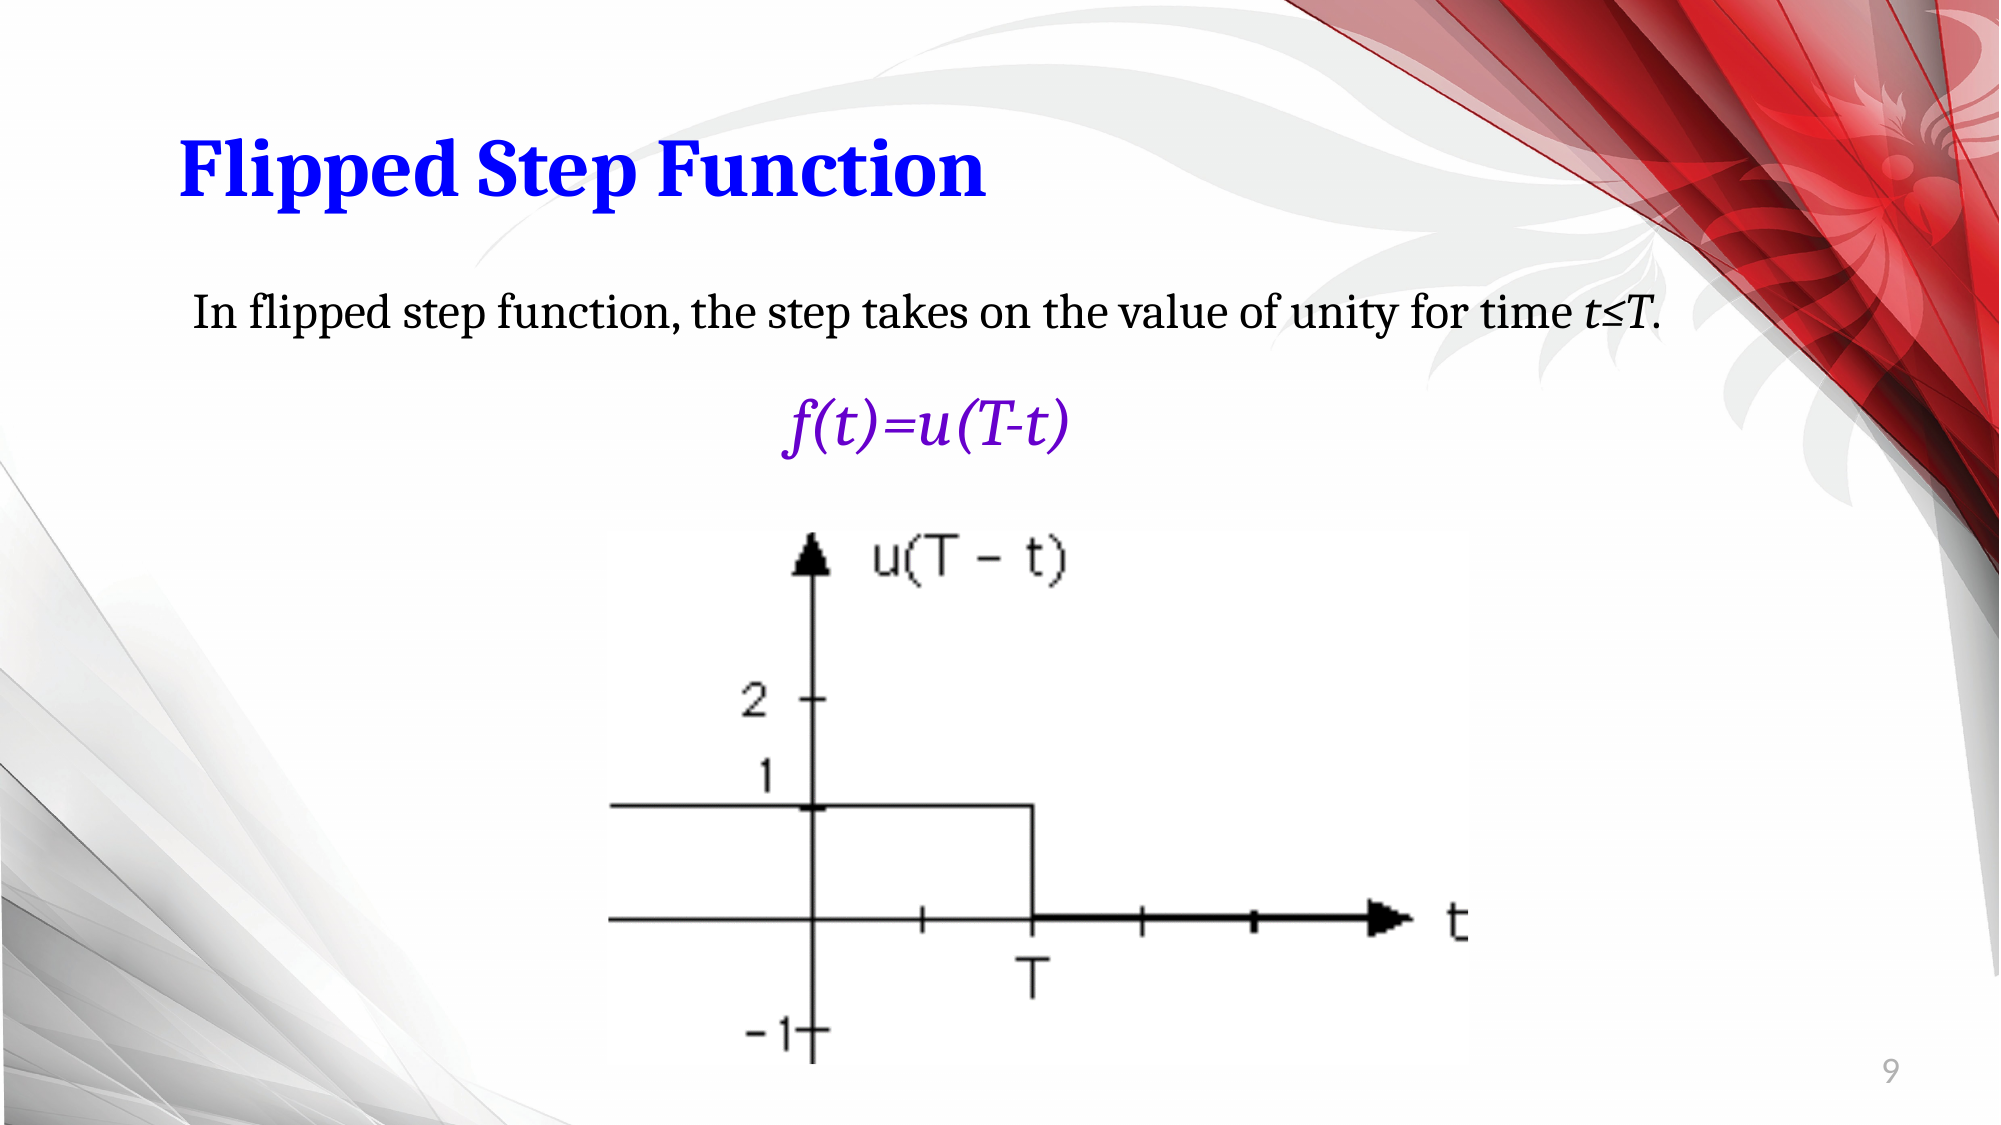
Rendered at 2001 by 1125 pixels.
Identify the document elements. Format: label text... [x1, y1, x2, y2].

text_box Flipped Step Function [164, 106, 1004, 221]
text_box In flipped step function, the step takes on the value of unity for time t≤T. f(t)=u(T-t) [129, 241, 1735, 467]
picture [0, 0, 1999, 1125]
slide_number 9 [1440, 1046, 1900, 1092]
